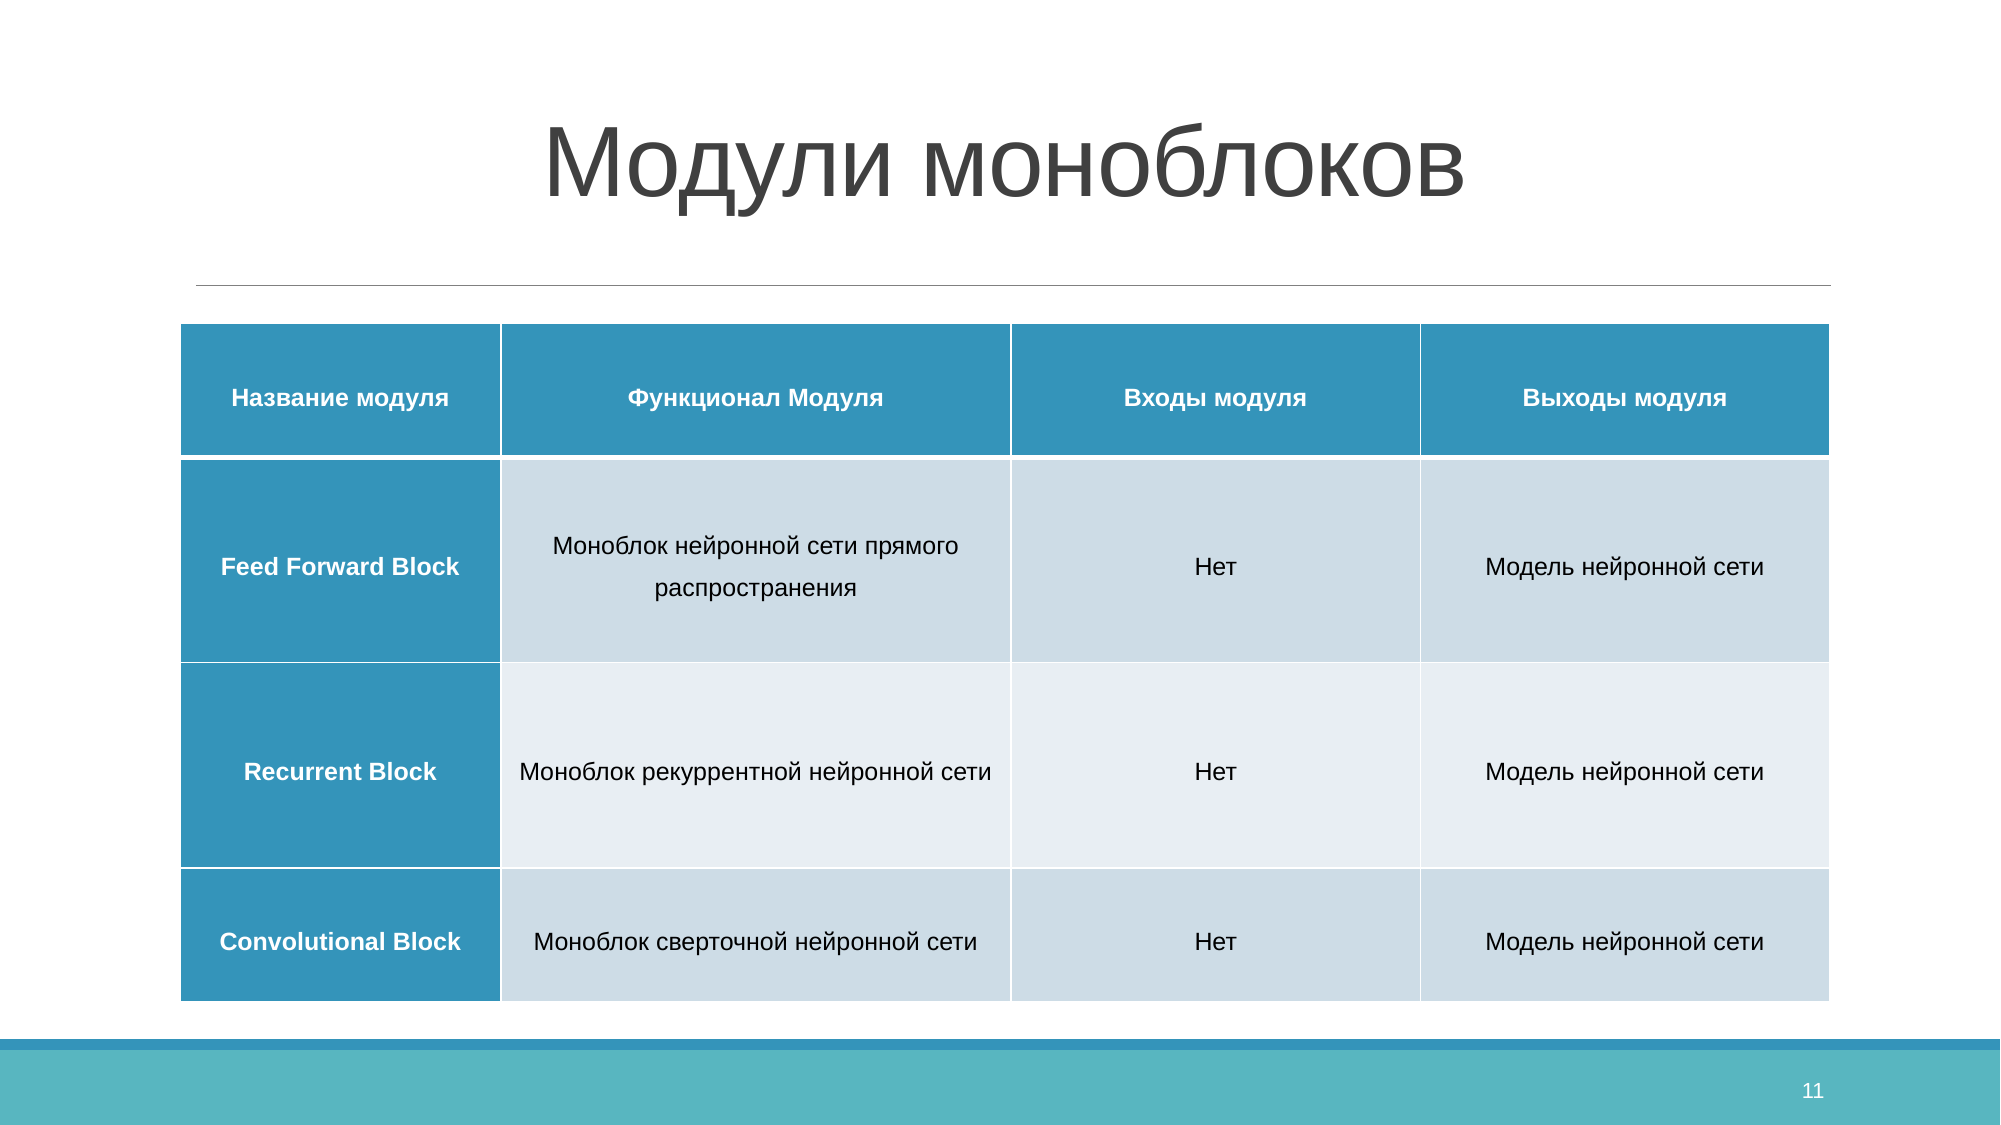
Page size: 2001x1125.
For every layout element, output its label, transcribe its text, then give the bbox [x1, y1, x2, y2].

table_header Функционал Модуля [502, 324, 1010, 455]
table_cell Моноблок рекуррентной нейронной сети [502, 663, 1010, 867]
table_cell Convolutional Block [181, 869, 500, 1001]
table_cell Модель нейронной сети [1421, 663, 1829, 867]
table_cell Нет [1012, 869, 1420, 1001]
table_header Выходы модуля [1421, 324, 1829, 455]
table_cell Моноблок нейронной сети прямого распространения [502, 460, 1010, 662]
title Модули моноблоков [180, 47, 1830, 285]
table_cell Моноблок сверточной нейронной сети [502, 869, 1010, 1001]
table_cell Нет [1012, 460, 1420, 662]
table_header Входы модуля [1012, 324, 1420, 455]
table_cell Feed Forward Block [181, 460, 500, 662]
table_cell Нет [1012, 663, 1420, 867]
table_cell Модель нейронной сети [1421, 460, 1829, 662]
table_header Название модуля [181, 324, 500, 455]
table_cell Модель нейронной сети [1421, 869, 1829, 1001]
slide_number 11 [1624, 1059, 1840, 1120]
table_cell Recurrent Block [181, 663, 500, 867]
